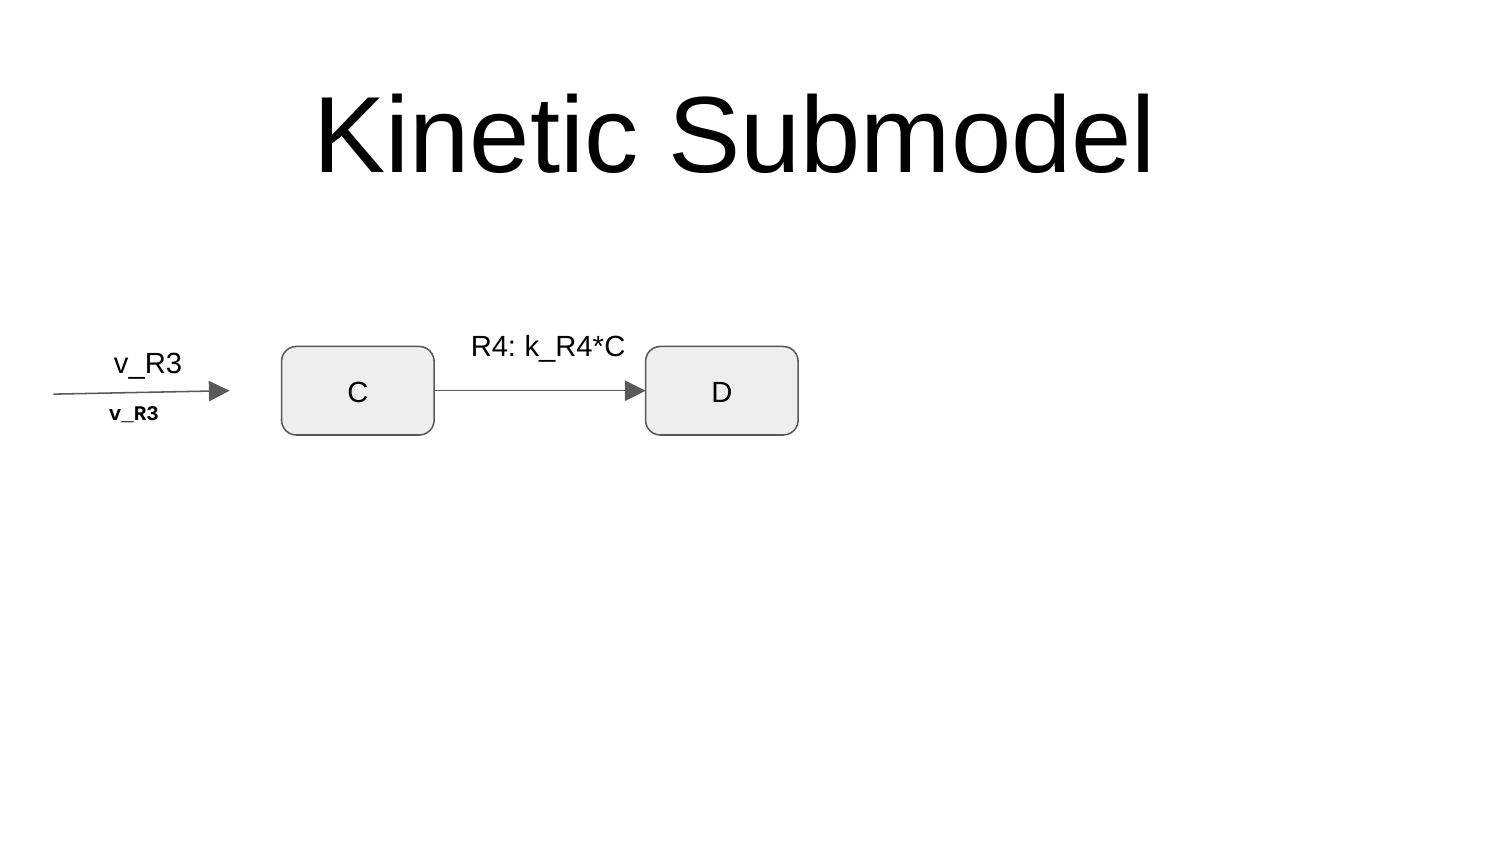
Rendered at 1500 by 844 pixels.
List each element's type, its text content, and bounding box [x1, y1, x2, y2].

text_box D [645, 346, 799, 436]
text_box [201, 325, 1500, 492]
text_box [53, 390, 230, 395]
text_box C [281, 346, 435, 436]
text_box v_R3 [93, 401, 230, 459]
text_box v_R3 [93, 384, 230, 390]
text_box v_R3 [98, 328, 235, 428]
title Kinetic Submodel [51, 16, 1449, 209]
text_box R4: k_R4*C [455, 312, 678, 387]
